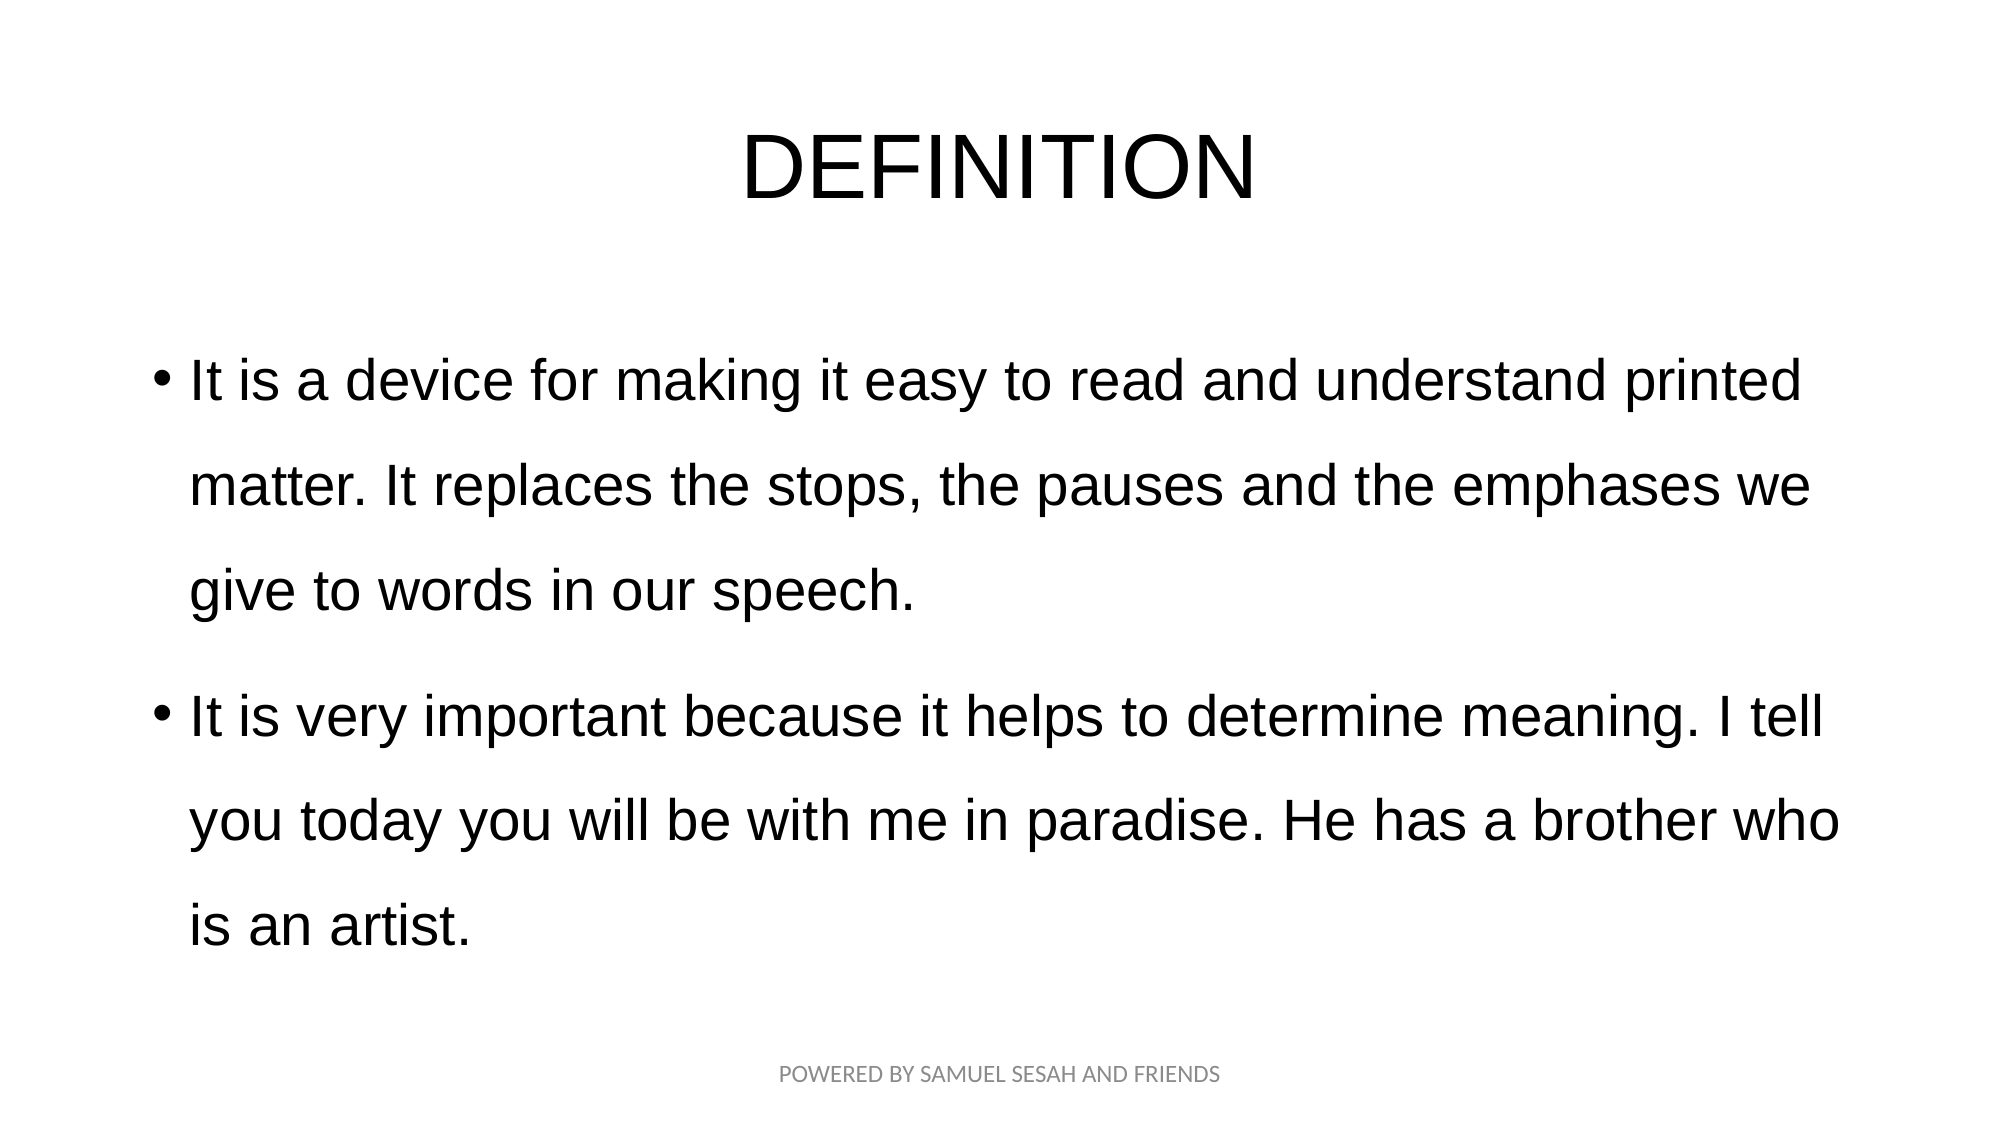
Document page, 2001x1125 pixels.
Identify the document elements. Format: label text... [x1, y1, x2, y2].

footer POWERED BY SAMUEL SESAH AND FRIENDS [662, 1042, 1338, 1103]
title DEFINITION [137, 59, 1863, 278]
list It is a device for making it easy to read and understand printed matter. It replaces the stops, the pauses and the emphases we give to words in our speech. It is very important because it helps to determine meaning. I tell you today you will be with me in paradise. He has a brother who is an artist. [137, 299, 1863, 1014]
